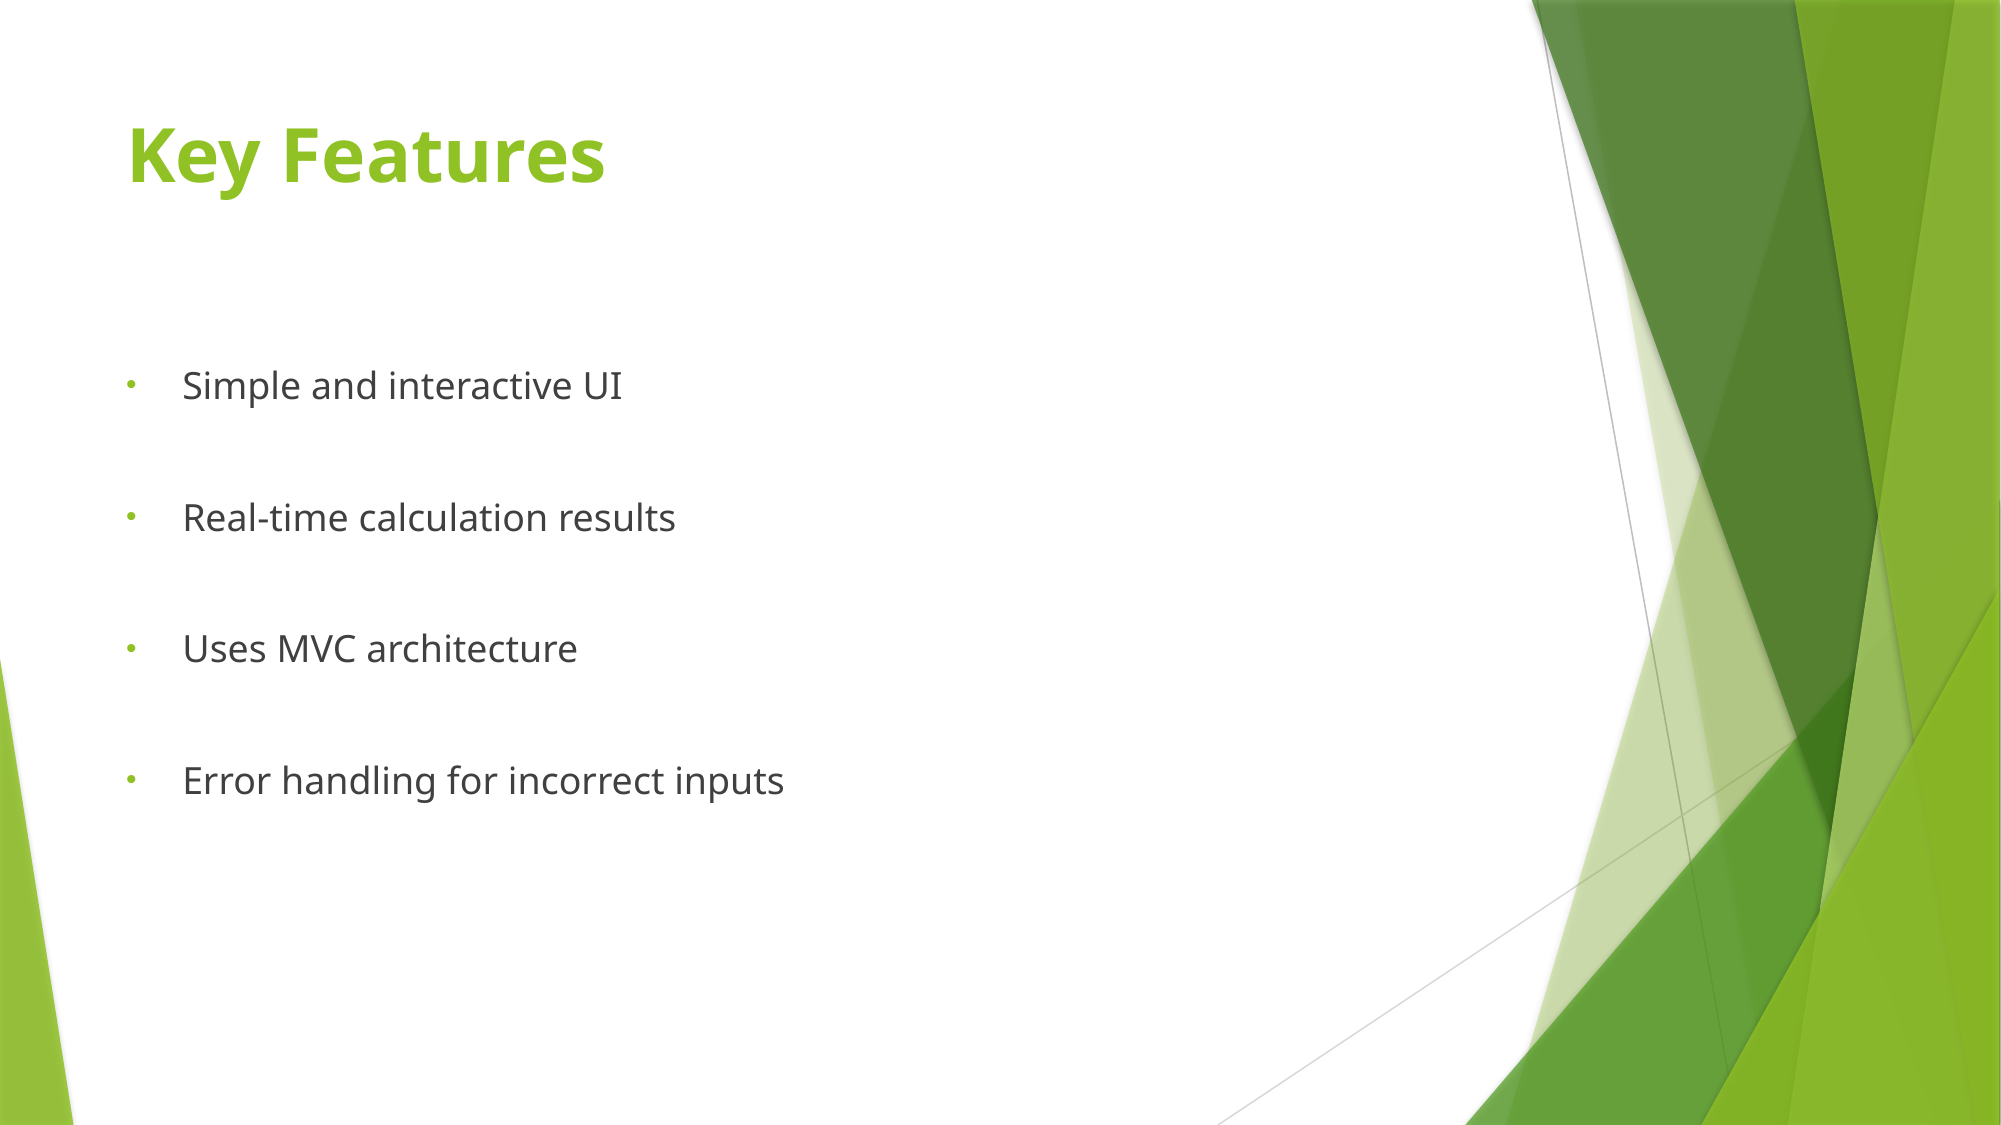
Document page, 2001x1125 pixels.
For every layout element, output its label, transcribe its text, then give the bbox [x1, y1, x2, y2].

title Key Features [111, 99, 1522, 317]
list Simple and interactive UI Real-time calculation results Uses MVC architecture Error handling for incorrect inputs [111, 354, 1522, 992]
